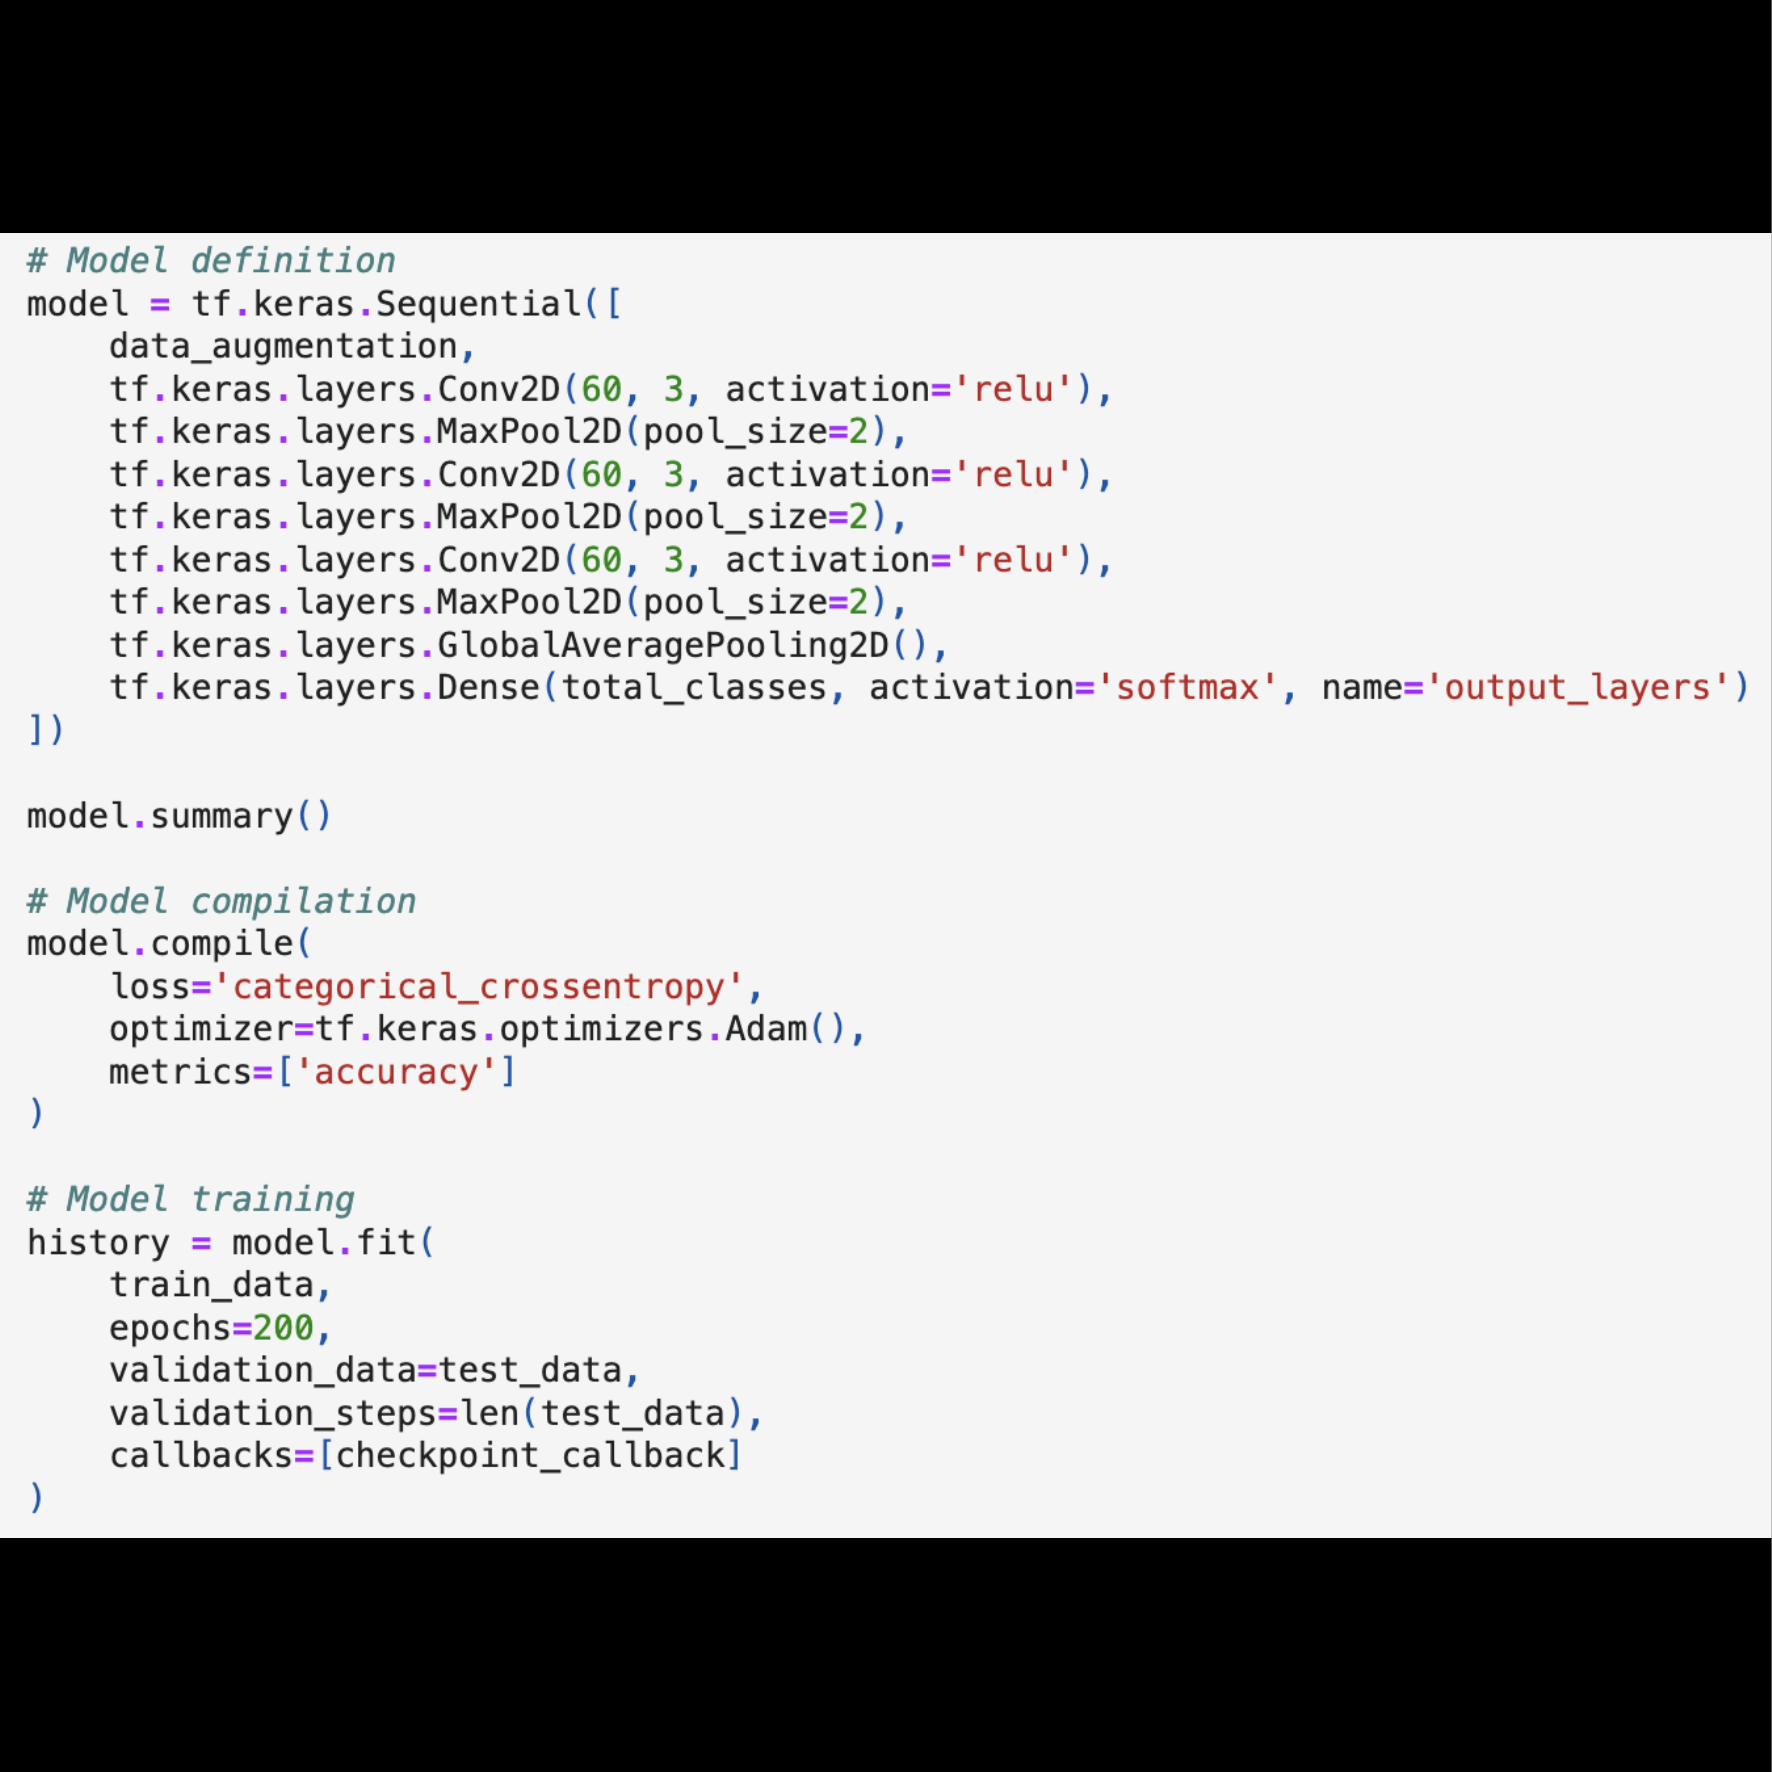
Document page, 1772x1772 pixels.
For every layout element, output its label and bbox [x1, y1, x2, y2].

picture [0, 232, 1772, 1539]
